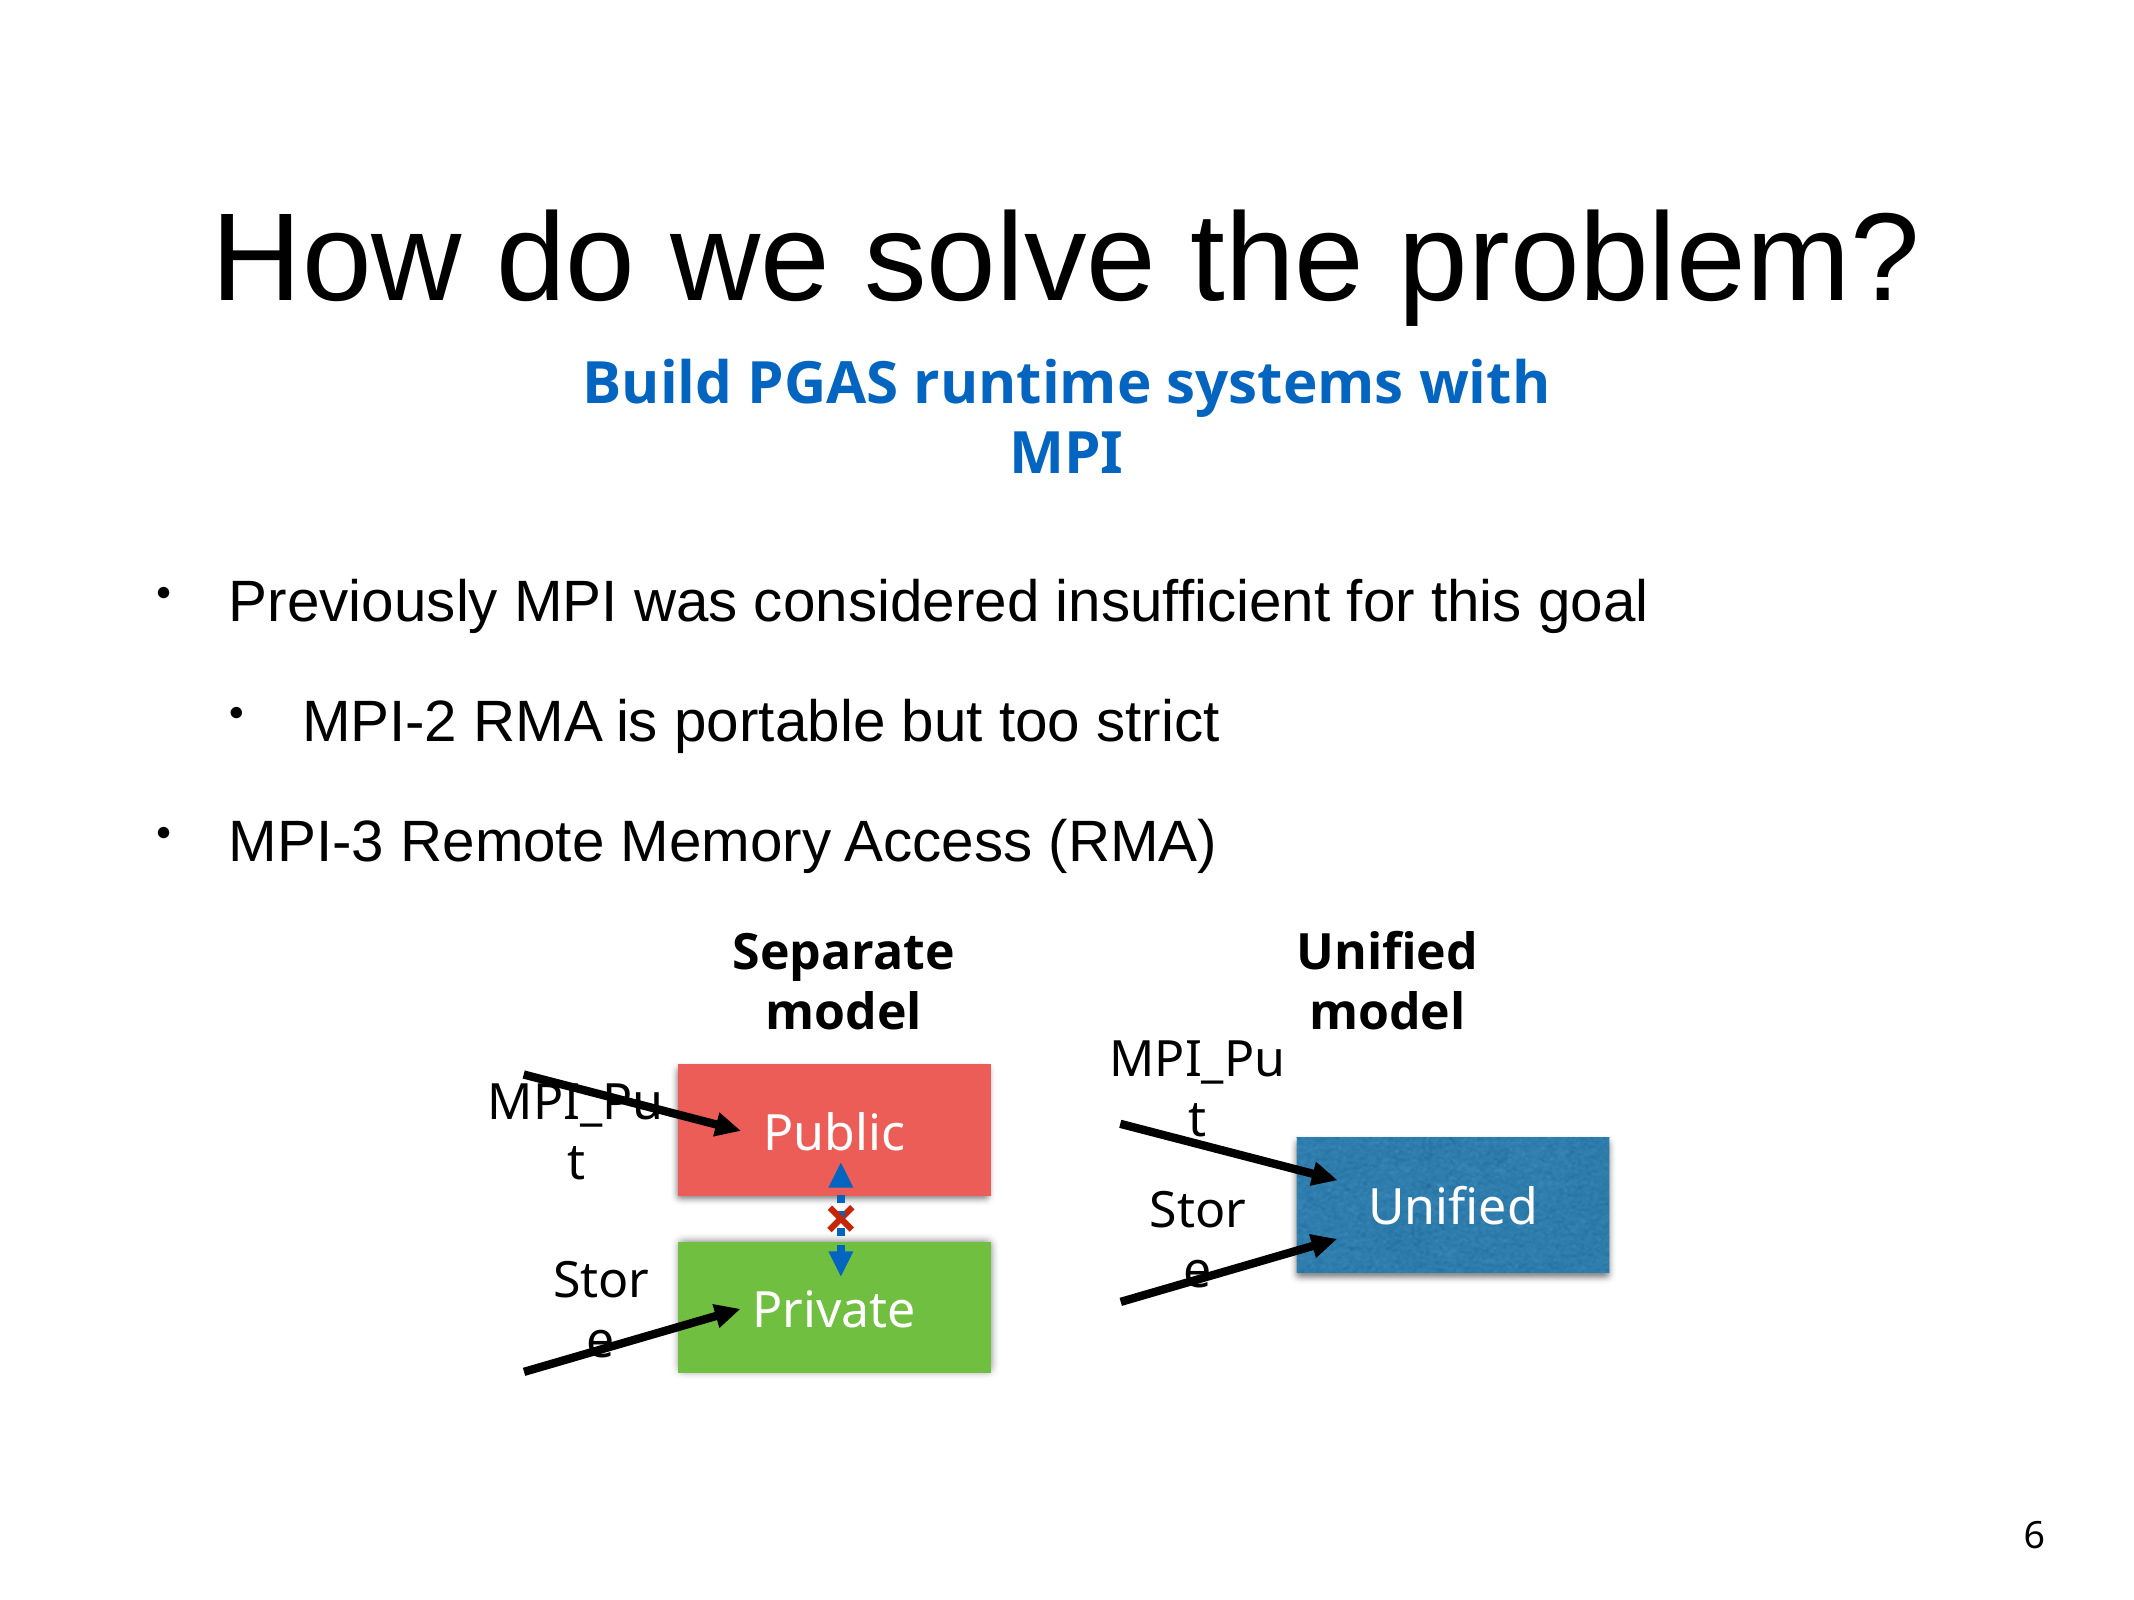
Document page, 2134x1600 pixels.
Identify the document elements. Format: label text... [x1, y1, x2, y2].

list Previously MPI was considered insufficient for this goal MPI-2 RMA is portable but too strict MPI-3 Remote Memory Access (RMA) [156, 483, 1977, 954]
text_box Build PGAS runtime systems with MPI [527, 371, 1606, 460]
text_box 6 [2014, 1511, 2055, 1574]
title How do we solve the problem? [156, 72, 1977, 428]
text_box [474, 941, 1610, 1374]
